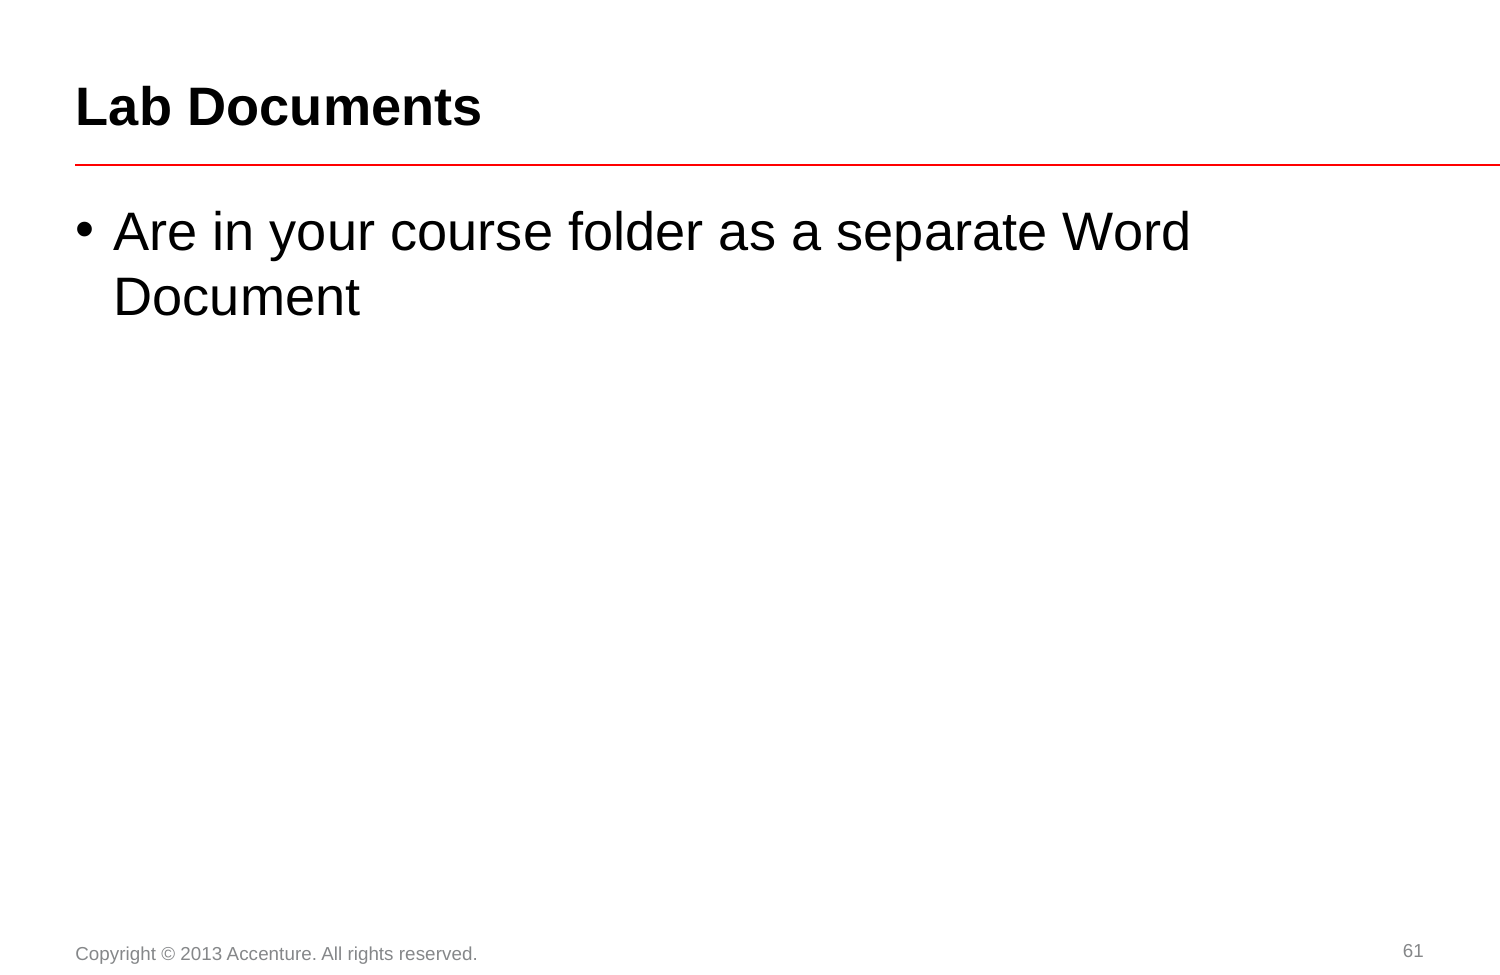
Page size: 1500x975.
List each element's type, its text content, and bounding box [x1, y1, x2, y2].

title Lab Documents [75, 24, 1422, 136]
list Are in your course folder as a separate Word Document [75, 196, 1425, 883]
